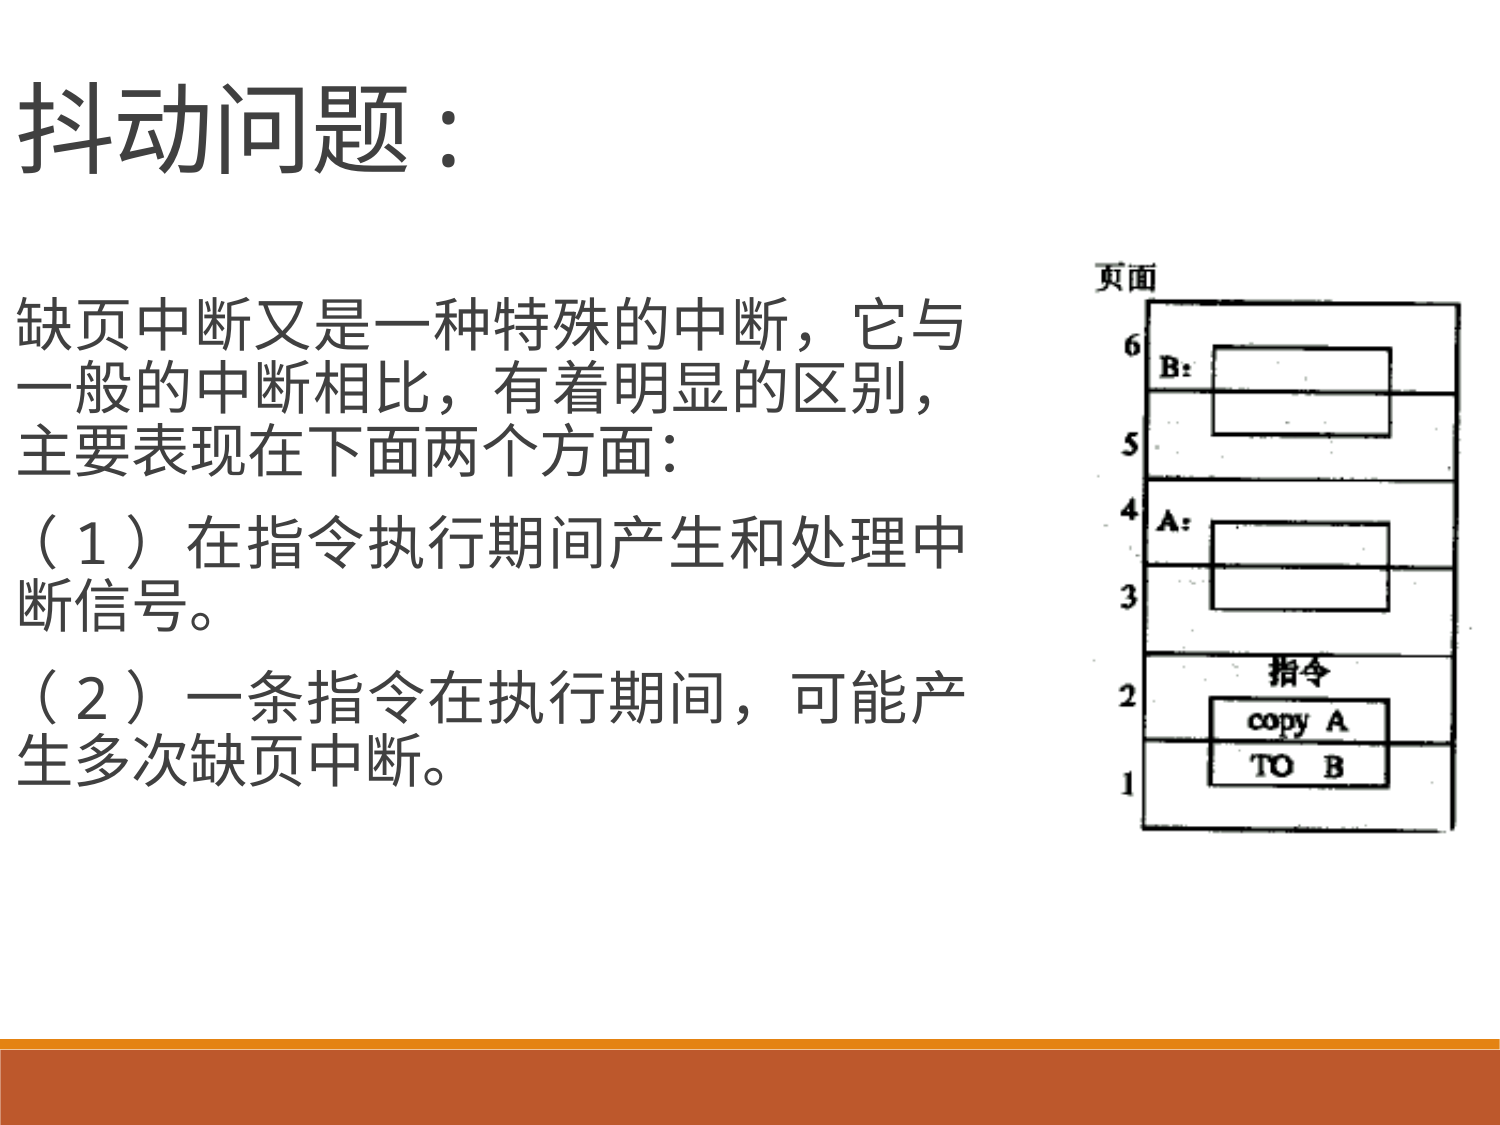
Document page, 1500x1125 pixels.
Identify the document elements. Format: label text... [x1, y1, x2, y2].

list 缺页中断又是一种特殊的中断，它与一般的中断相比，有着明显的区别，主要表现在下面两个方面： （1）在指令执行期间产生和处理中断信号。 （2）一条指令在执行期间，可能产生多次缺页中断。 [0, 288, 969, 977]
title 抖动问题: [0, 7, 1275, 195]
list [1069, 254, 1500, 855]
